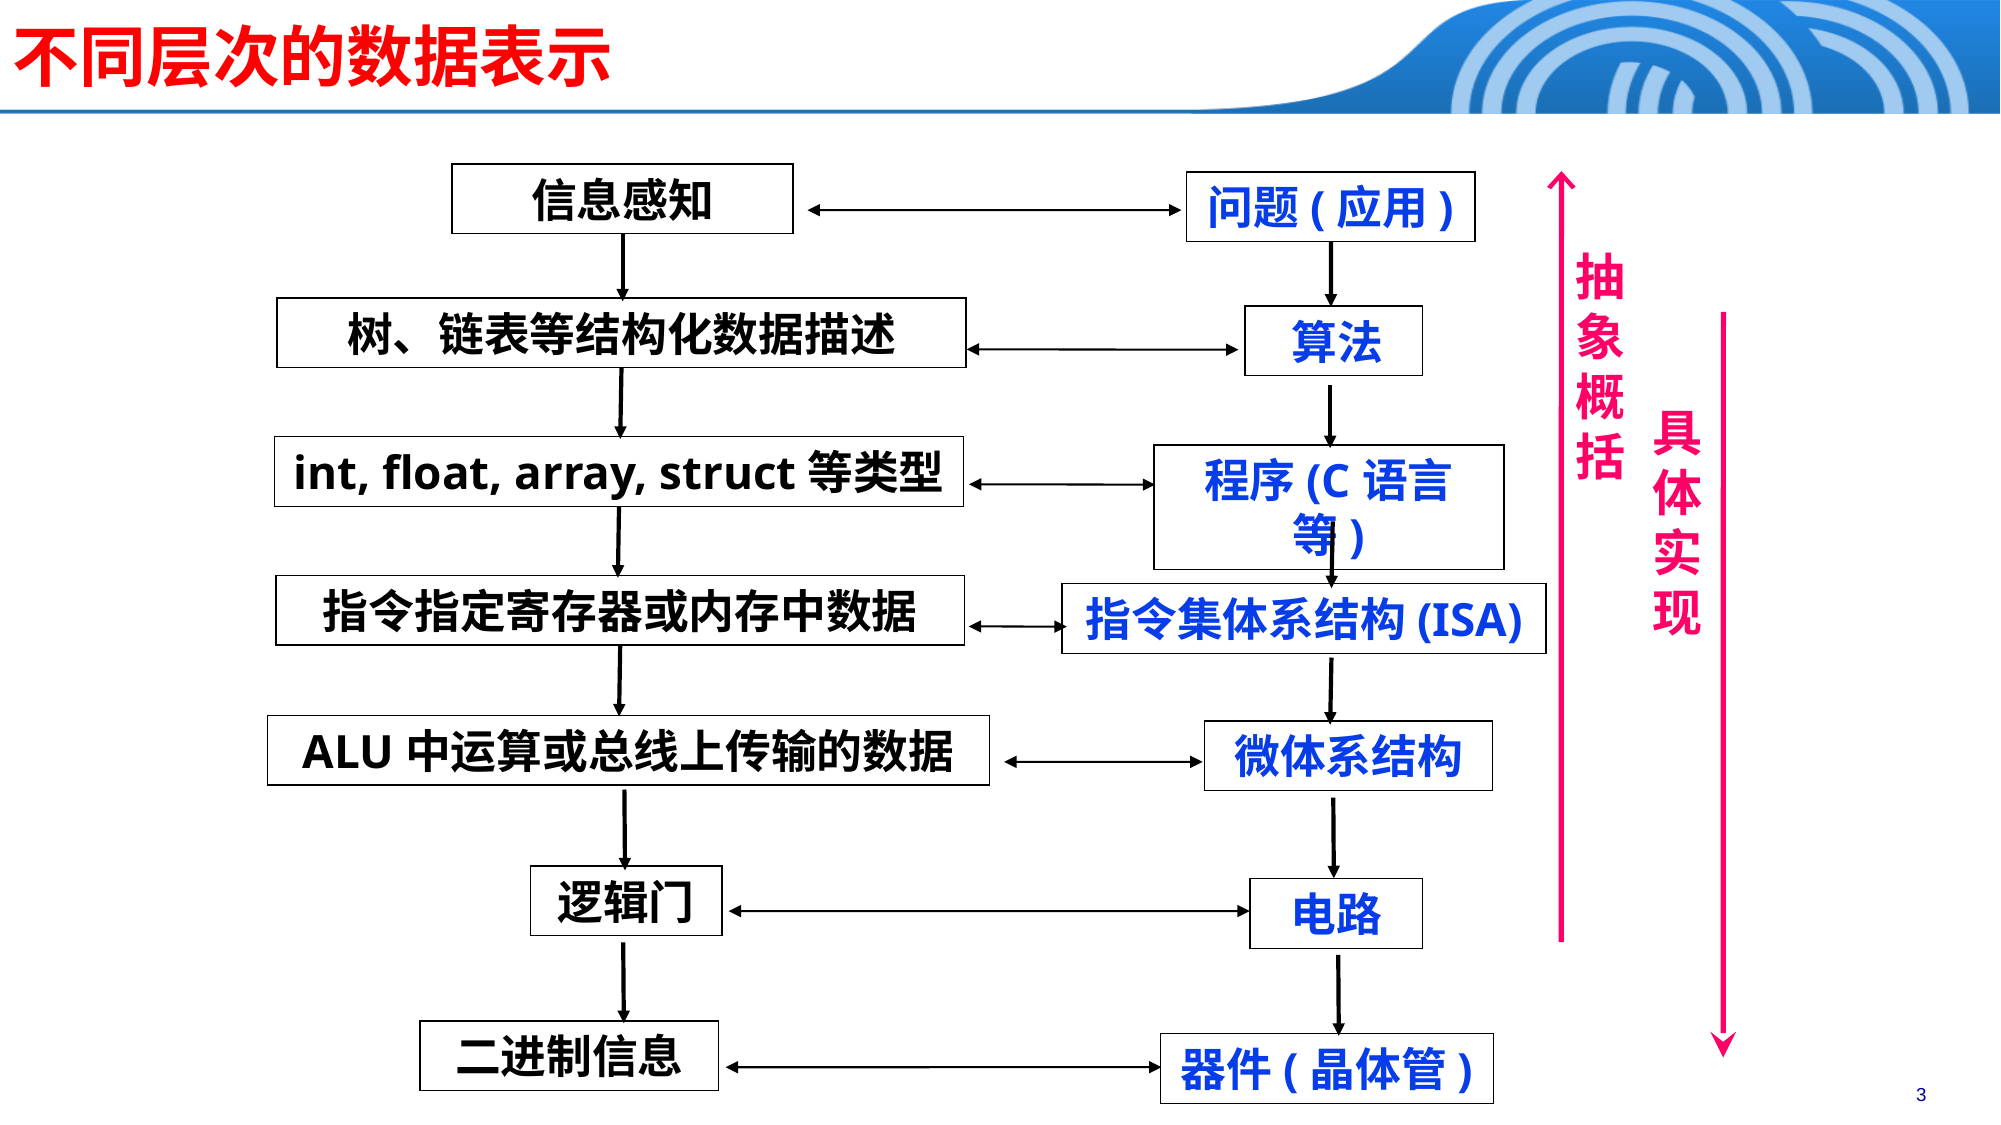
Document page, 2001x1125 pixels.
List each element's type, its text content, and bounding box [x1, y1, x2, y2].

text_box 电路 [1255, 878, 1423, 949]
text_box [267, 163, 990, 1092]
text_box 程序(C语言等) [1255, 444, 1504, 570]
text_box 算法 [1255, 305, 1423, 376]
text_box 微体系结构 [1255, 720, 1493, 791]
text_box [725, 209, 1250, 1068]
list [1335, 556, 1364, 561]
text_box 问题(应用) [1186, 171, 1476, 242]
title 不同层次的数据表示 [2, 21, 1246, 219]
picture [0, 0, 2000, 114]
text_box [1560, 170, 1640, 943]
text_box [1637, 311, 1724, 1058]
text_box 指令集体系结构(ISA) [1255, 583, 1547, 654]
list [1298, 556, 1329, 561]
text_box 器件(晶体管) [1160, 1033, 1494, 1104]
